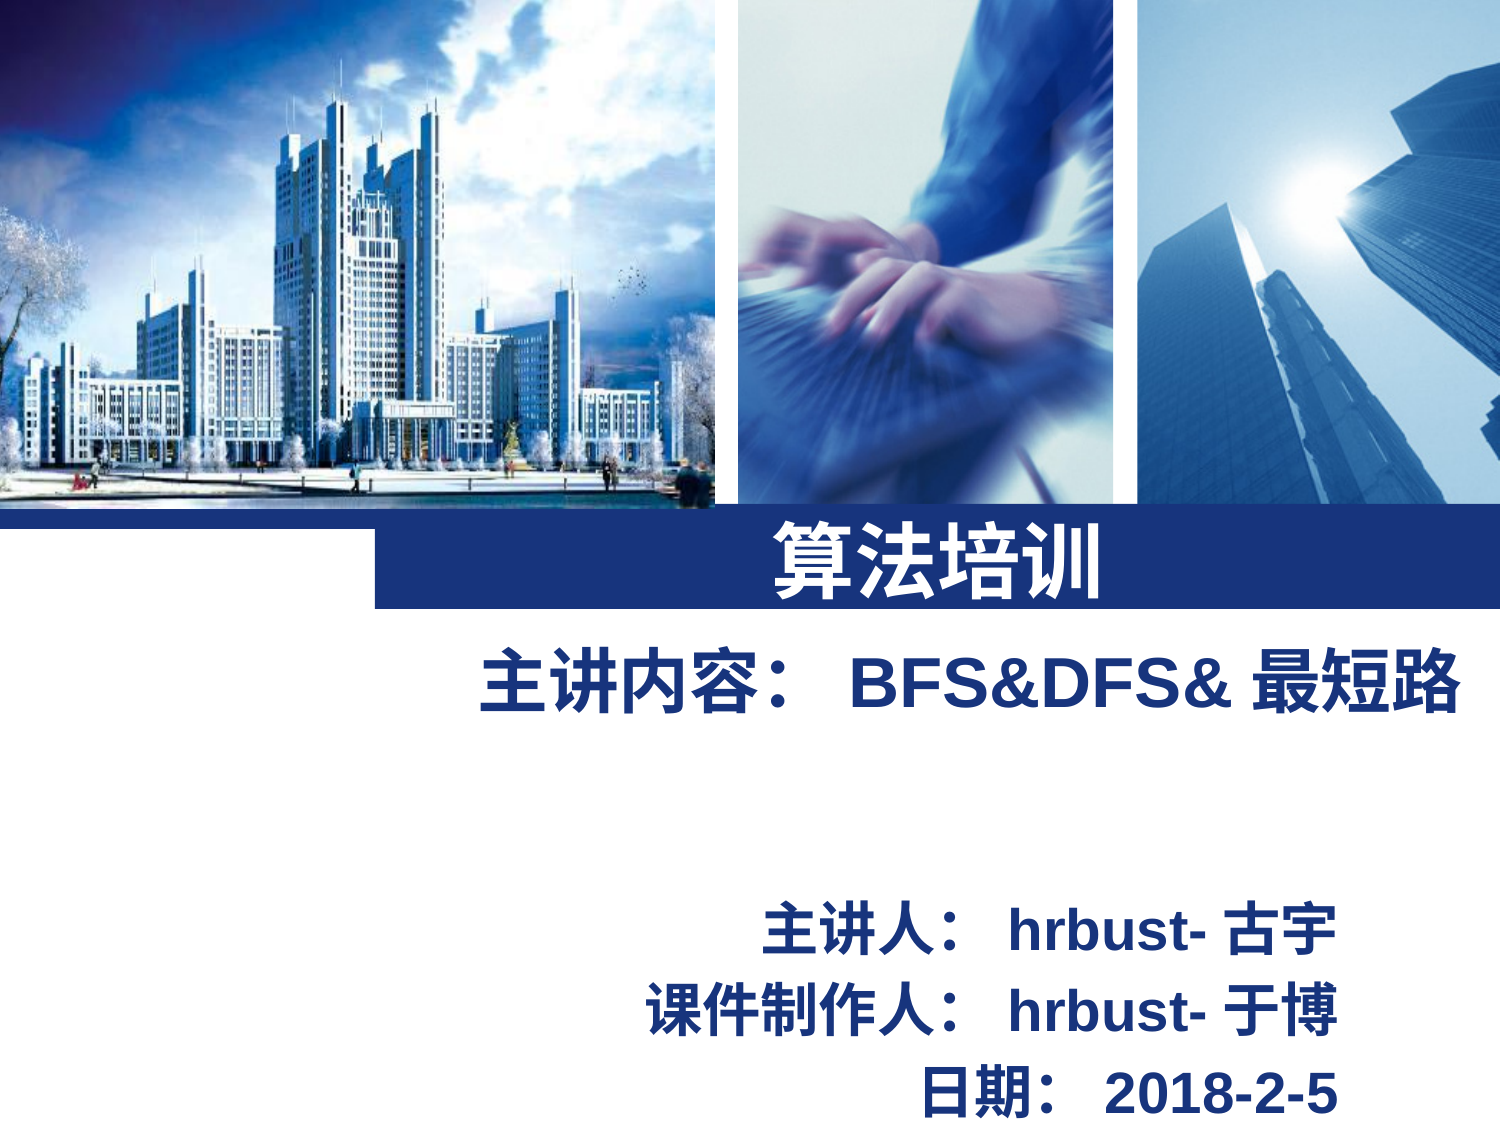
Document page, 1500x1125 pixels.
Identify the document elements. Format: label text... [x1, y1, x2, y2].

subtitle 主讲内容：BFS&DFS&最短路 [374, 628, 1478, 716]
text_box 主讲人：hrbust-古宇 课件制作人：hrbust-于博 日期：2018-2-5 [236, 884, 1354, 1035]
picture [738, 0, 1114, 503]
picture [1137, 0, 1500, 503]
picture [0, 0, 715, 509]
